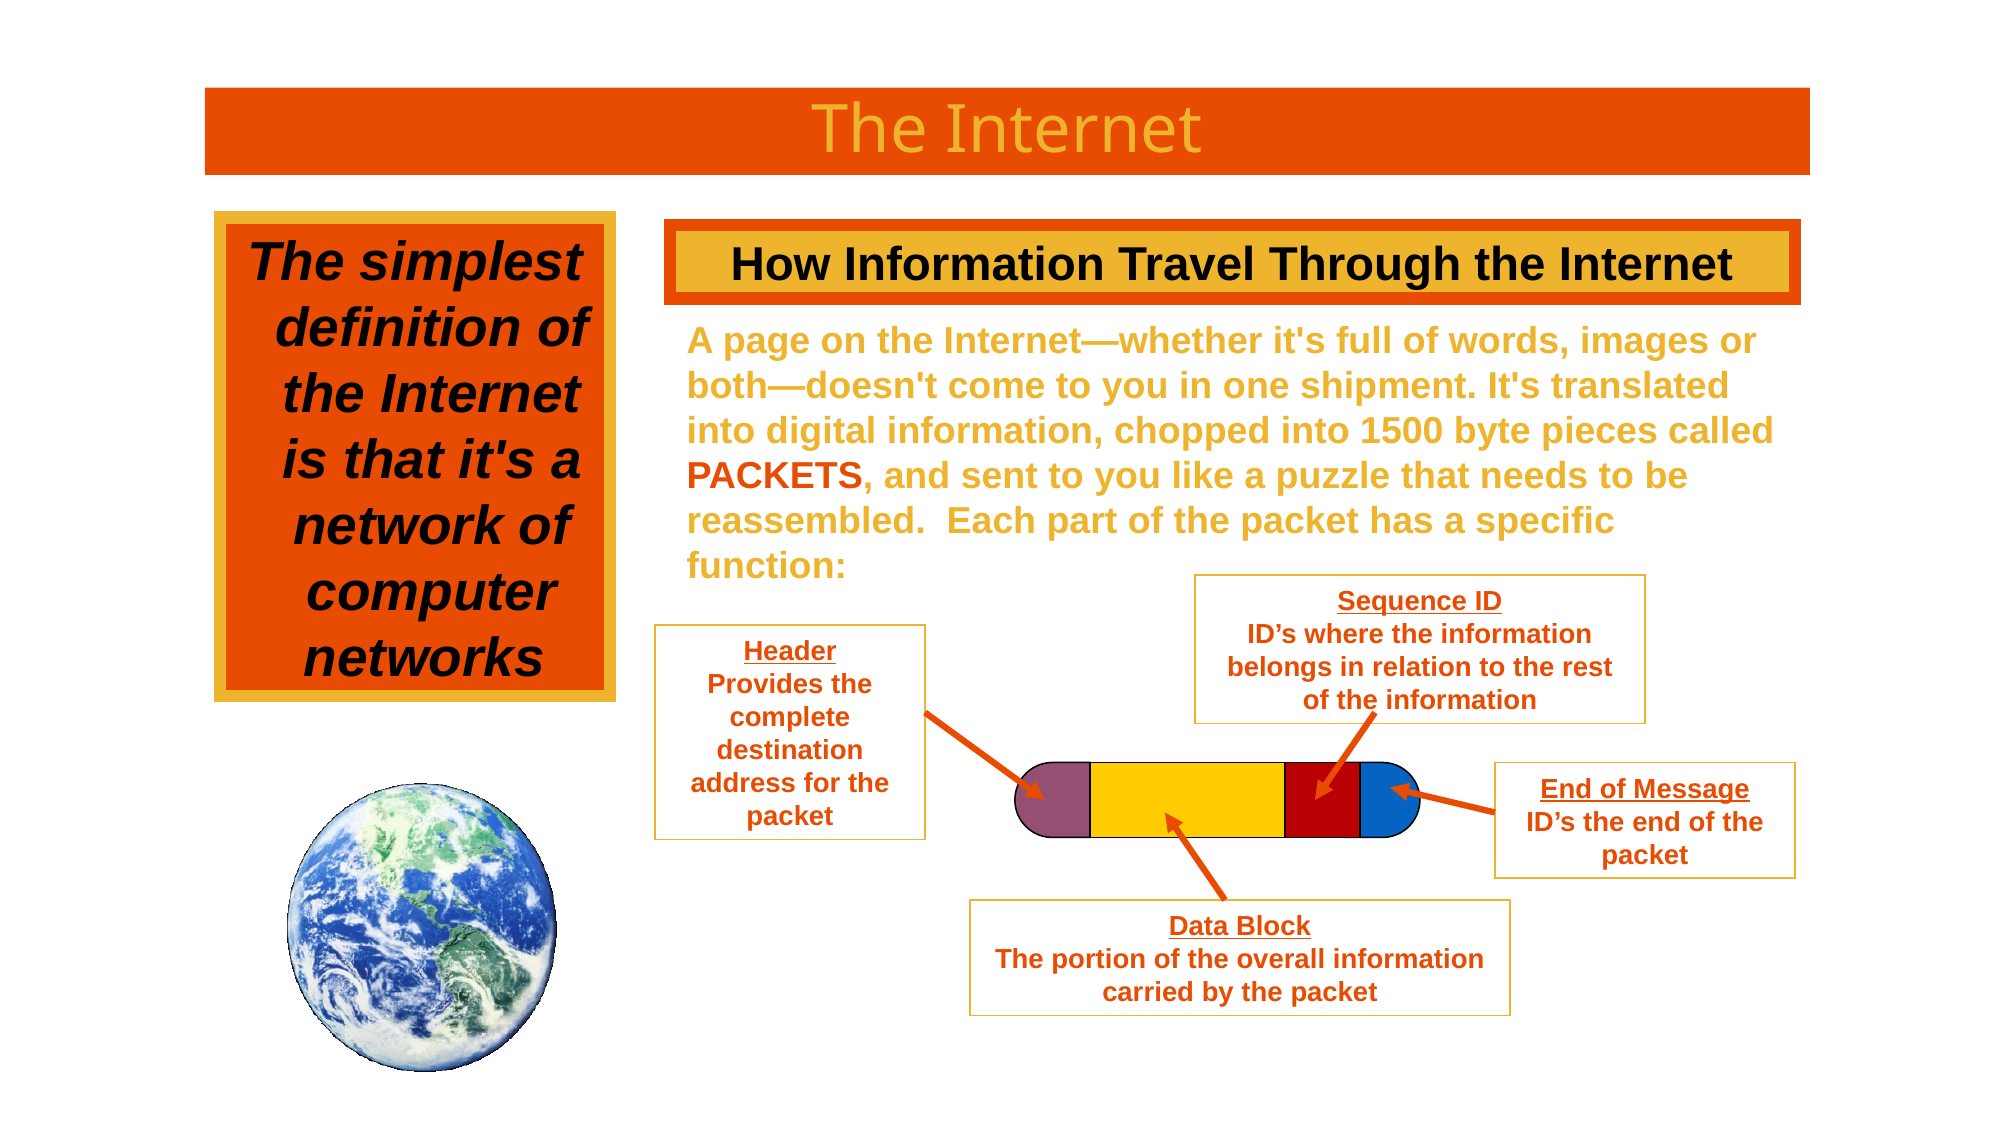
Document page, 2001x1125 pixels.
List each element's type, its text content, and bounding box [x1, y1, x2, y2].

text_box [1014, 762, 1089, 838]
text_box [1389, 784, 1496, 813]
text_box [1314, 712, 1376, 800]
title The Internet [204, 87, 1810, 175]
text_box Data Block The portion of the overall information carried by the packet [969, 900, 1510, 1016]
text_box [1164, 812, 1226, 901]
text_box [1360, 762, 1420, 838]
text_box [924, 712, 1045, 800]
text_box A page on the Internet—whether it's full of words, images or both—doesn't come to you in one shipment. It's translated into digital information, chopped into 1500 byte pieces called PACKETS, and sent to you like a puzzle that needs to be reassembled. Each part of the packet has a specific function: [669, 307, 1795, 595]
text_box End of Message ID’s the end of the packet [1494, 762, 1795, 879]
text_box Header Provides the complete destination address for the packet [654, 624, 925, 840]
text_box Sequence ID ID’s where the information belongs in relation to the rest of the information [1194, 574, 1645, 724]
text_box How Information Travel Through the Internet [669, 224, 1795, 299]
text_box The simplest definition of the Internet is that it's a network of computer networks [219, 217, 610, 696]
text_box [1284, 762, 1360, 838]
text_box [1089, 762, 1284, 838]
picture [204, 757, 640, 1098]
